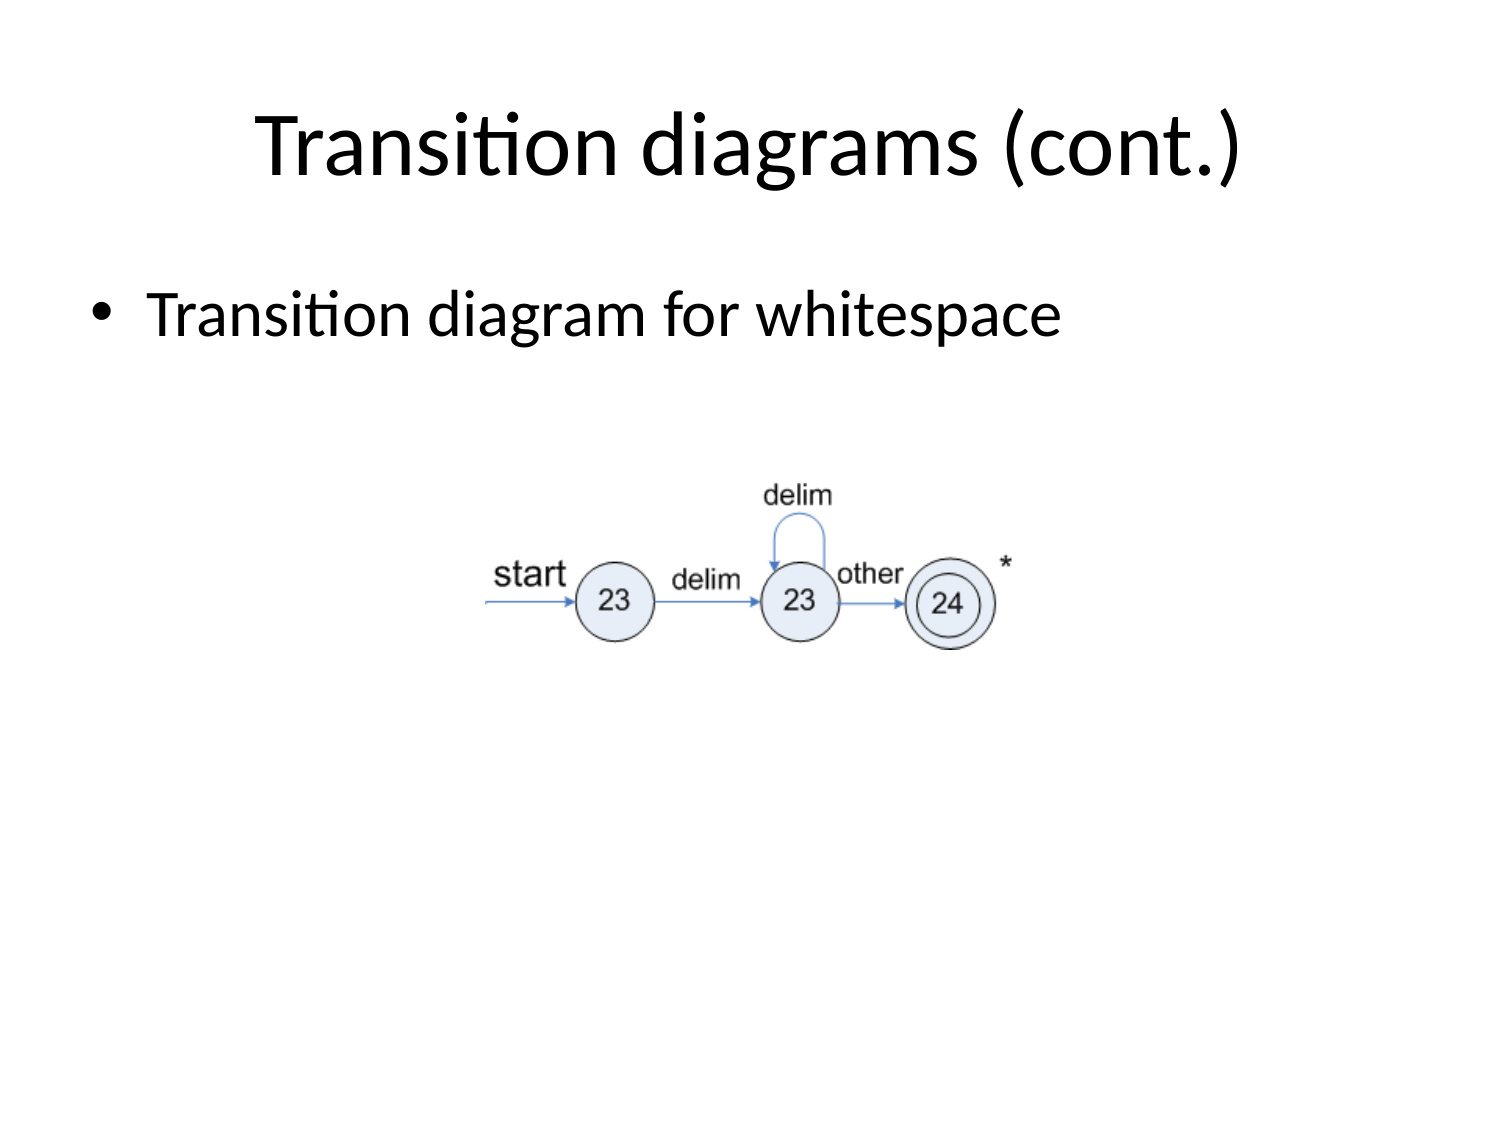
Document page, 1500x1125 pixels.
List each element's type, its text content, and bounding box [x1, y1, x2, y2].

title Transition diagrams (cont.) [75, 45, 1425, 233]
picture [484, 474, 1016, 651]
list Transition diagram for whitespace [75, 262, 1425, 1005]
